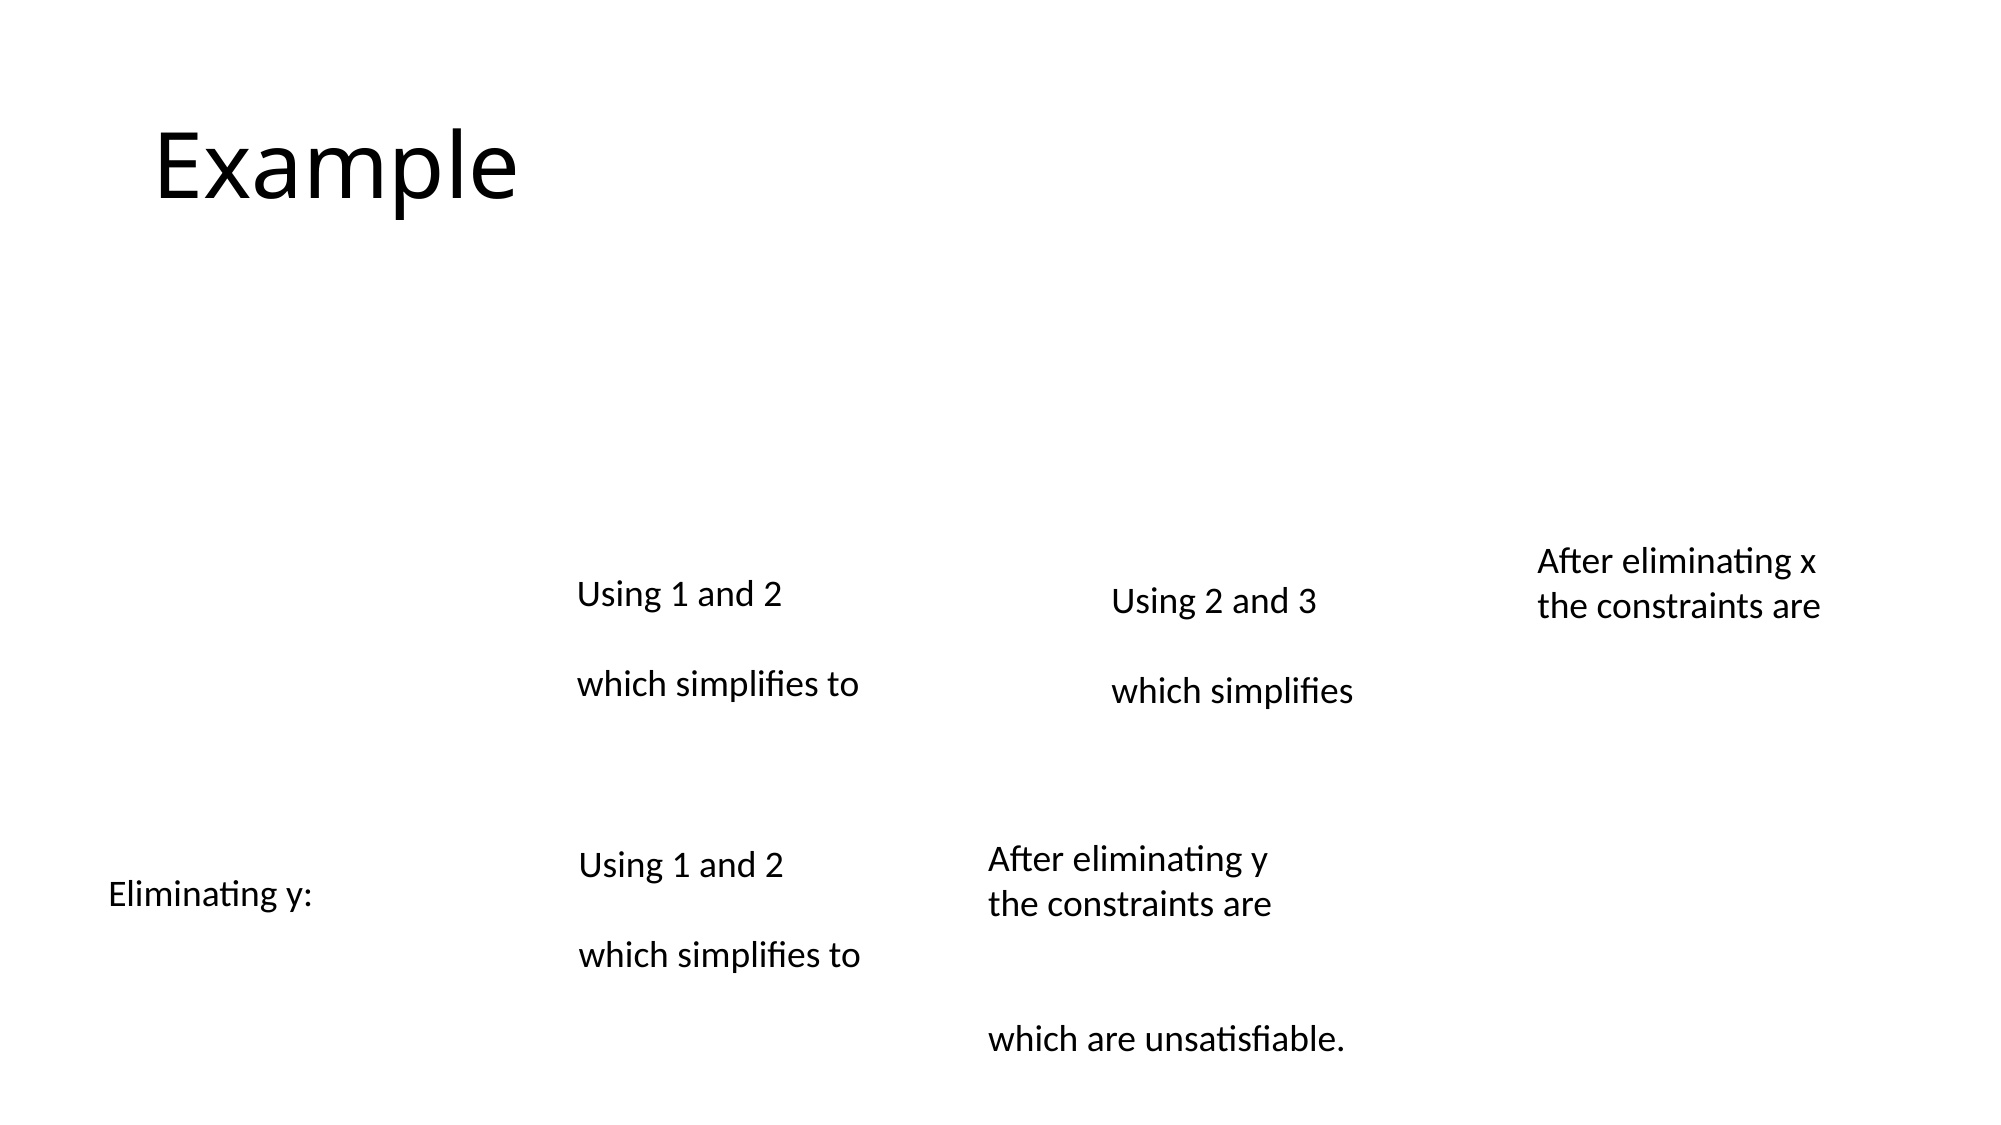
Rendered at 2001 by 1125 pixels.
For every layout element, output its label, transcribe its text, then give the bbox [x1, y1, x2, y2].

title Example [137, 59, 1863, 278]
